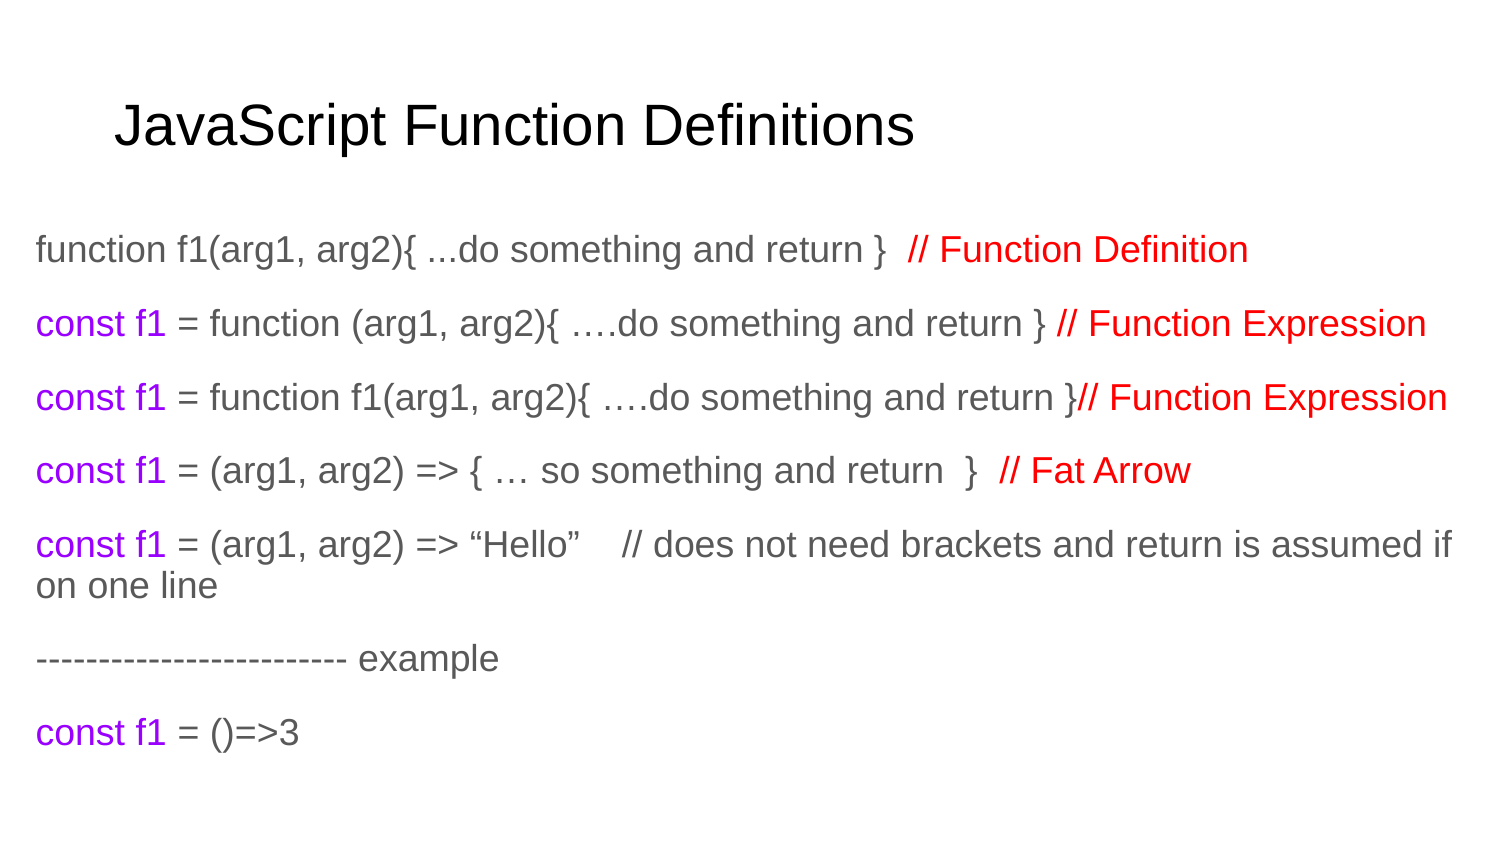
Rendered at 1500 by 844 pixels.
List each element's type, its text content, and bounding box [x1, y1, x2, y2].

title JavaScript Function Definitions [103, 44, 1397, 208]
list function f1(arg1, arg2){ ...do something and return } // Function Definition const f1 = function (arg1, arg2){ ….do something and return } // Function Expression const f1 = function f1(arg1, arg2){ ….do something and return }// Function Expression const f1 = (arg1, arg2) => { … so something and return } // Fat Arrow const f1 = (arg1, arg2) => “Hello” // does not need brackets and return is assumed if on one line ------------------------- example const f1 = ()=>3 [24, 224, 1468, 844]
